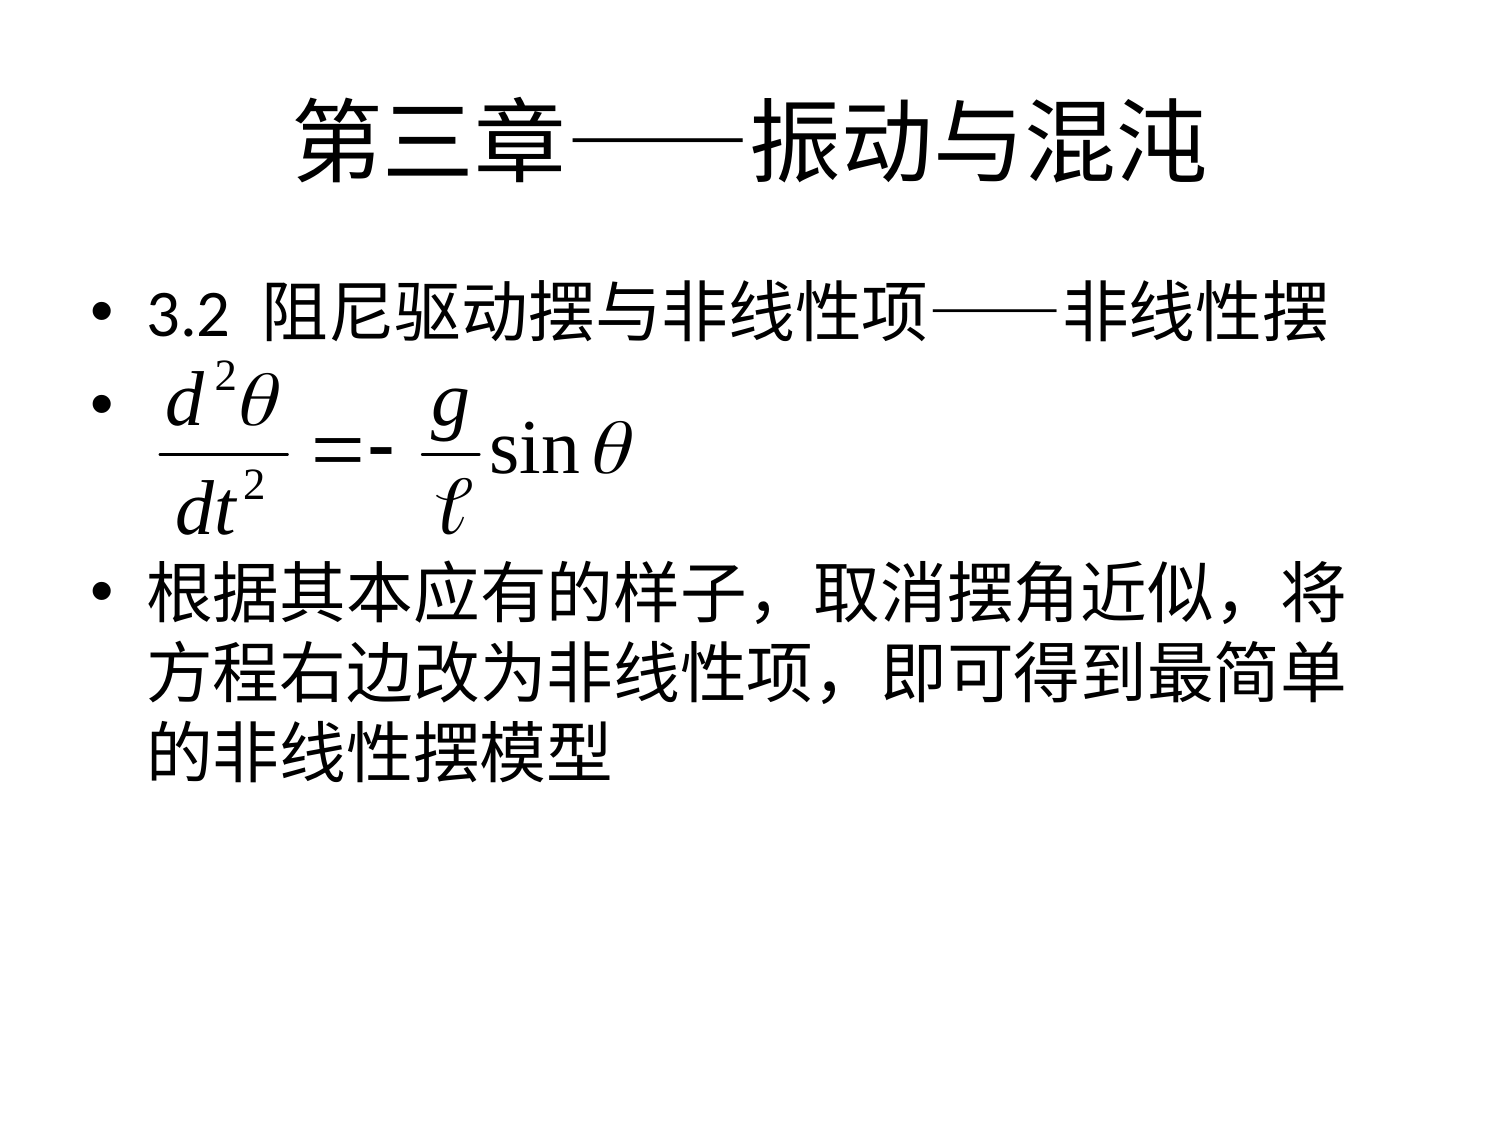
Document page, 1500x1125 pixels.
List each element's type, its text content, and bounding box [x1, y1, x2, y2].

list 3.2 阻尼驱动摆与非线性项——非线性摆 根据其本应有的样子，取消摆角近似，将方程右边改为非线性项，即可得到最简单的非线性摆模型 [75, 262, 1425, 1125]
title 第三章——振动与混沌 [75, 45, 1425, 233]
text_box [147, 337, 653, 552]
